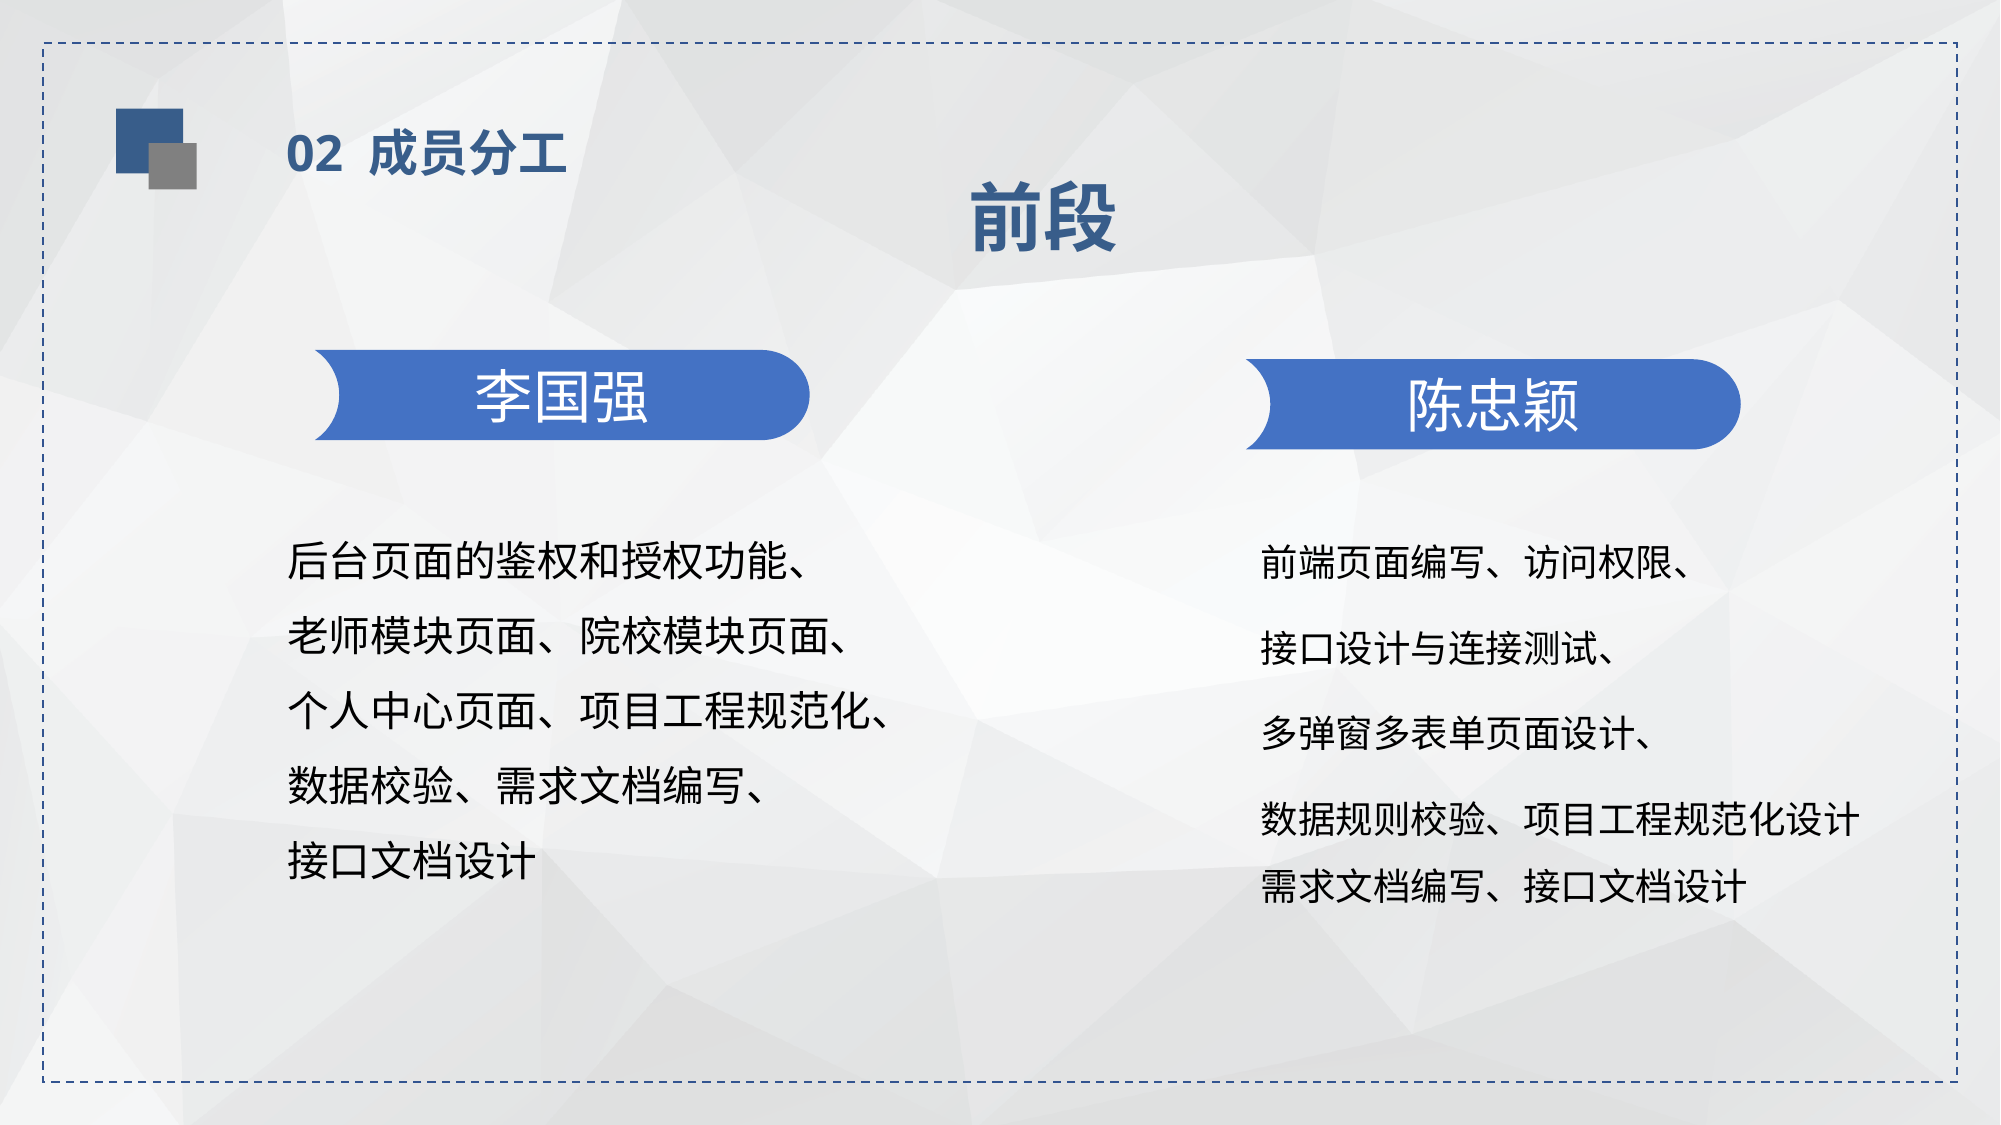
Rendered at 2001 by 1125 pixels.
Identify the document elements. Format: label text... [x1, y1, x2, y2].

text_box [116, 108, 197, 190]
text_box 前段 [953, 163, 1134, 269]
picture [0, 0, 2000, 1125]
text_box 02 成员分工 [271, 113, 583, 189]
text_box 前端页面编写、访问权限、 接口设计与连接测试、 多弹窗多表单页面设计、 数据规则校验、项目工程规范化设计 需求文档编写、接口文档设计 [1245, 491, 1877, 941]
text_box 陈忠颖 [1245, 359, 1741, 450]
text_box 后台页面的鉴权和授权功能、 老师模块页面、院校模块页面、 个人中心页面、项目工程规范化、 数据校验、需求文档编写、 接口文档设计 [272, 502, 919, 867]
text_box 李国强 [314, 349, 810, 441]
